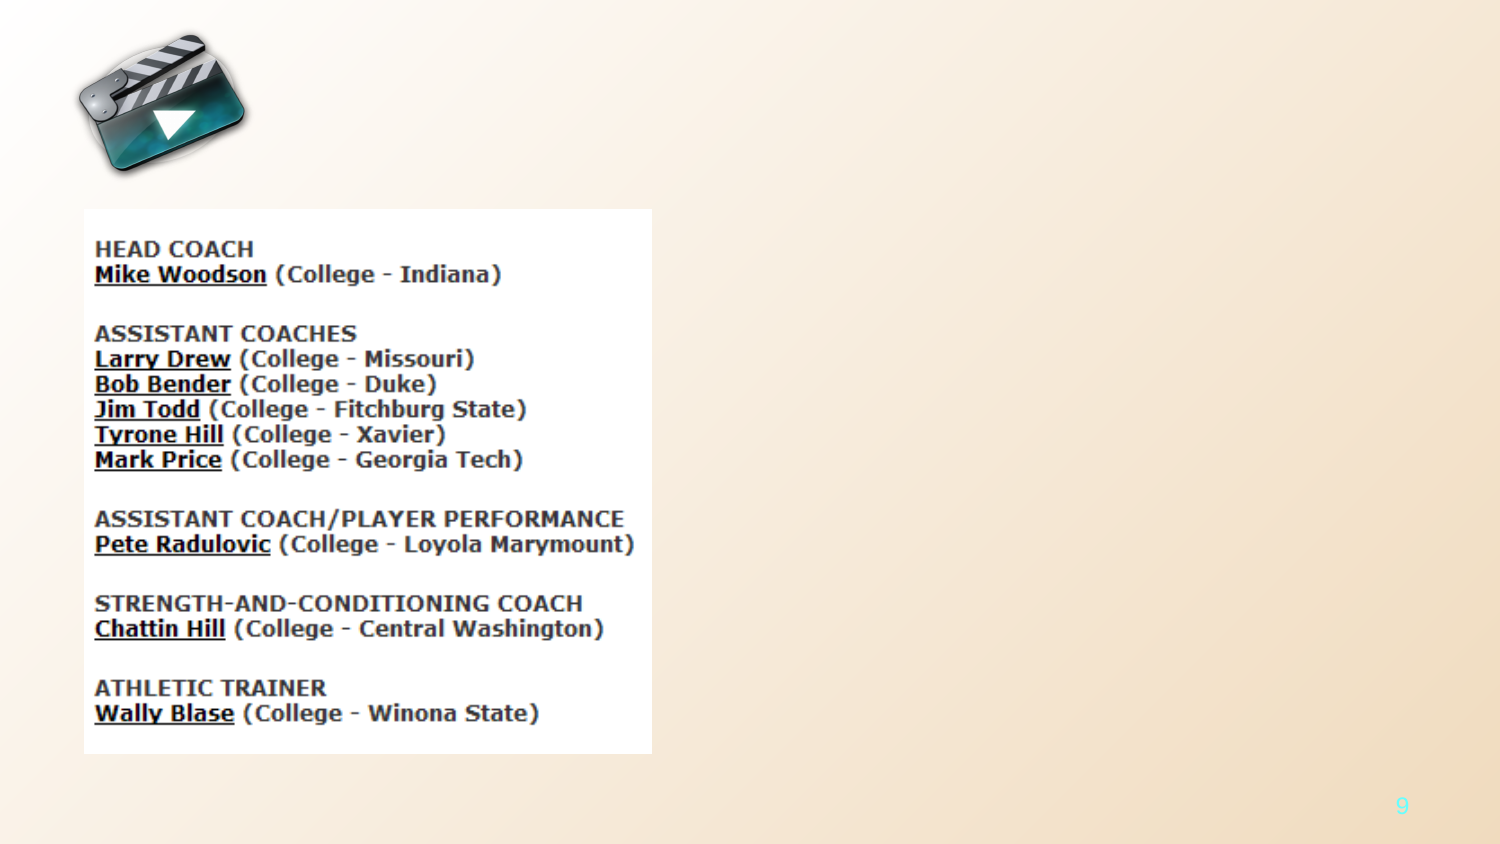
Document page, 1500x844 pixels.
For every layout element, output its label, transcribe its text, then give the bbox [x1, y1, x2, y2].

picture [60, 16, 263, 193]
picture [84, 209, 652, 754]
slide_number 9 [1074, 782, 1425, 827]
